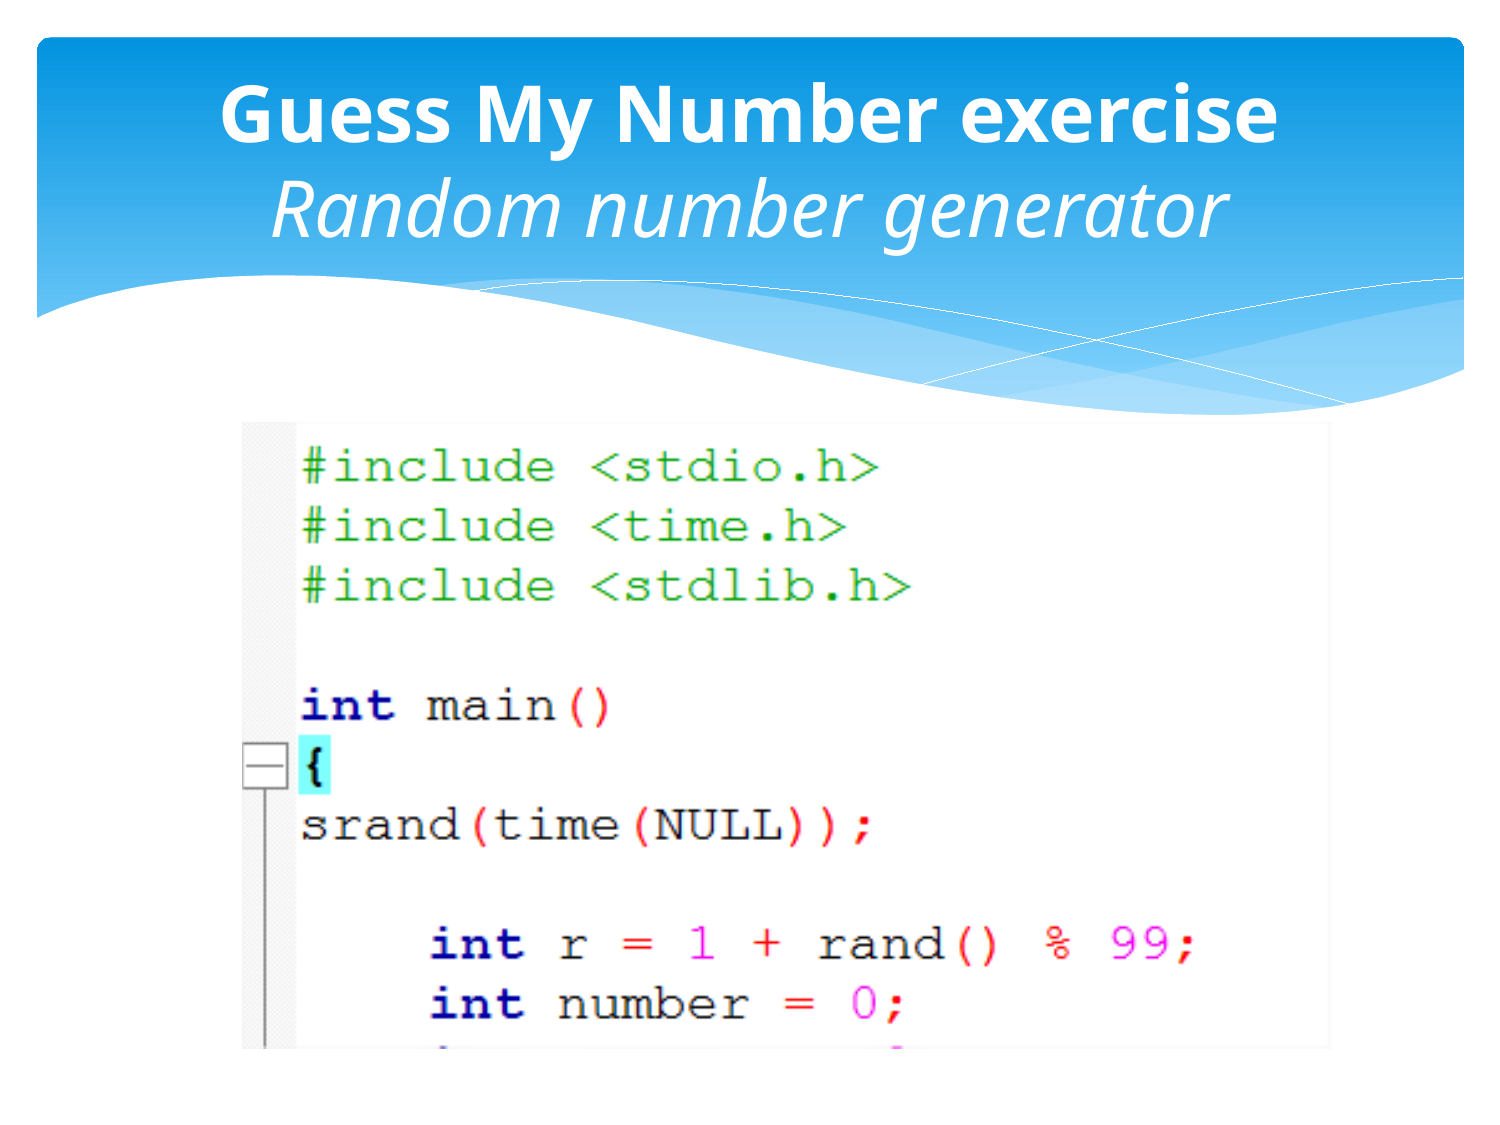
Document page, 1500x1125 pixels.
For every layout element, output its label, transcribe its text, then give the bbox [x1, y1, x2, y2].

title Guess My Number exercise Random number generator [75, 55, 1425, 261]
picture [241, 421, 1331, 1049]
